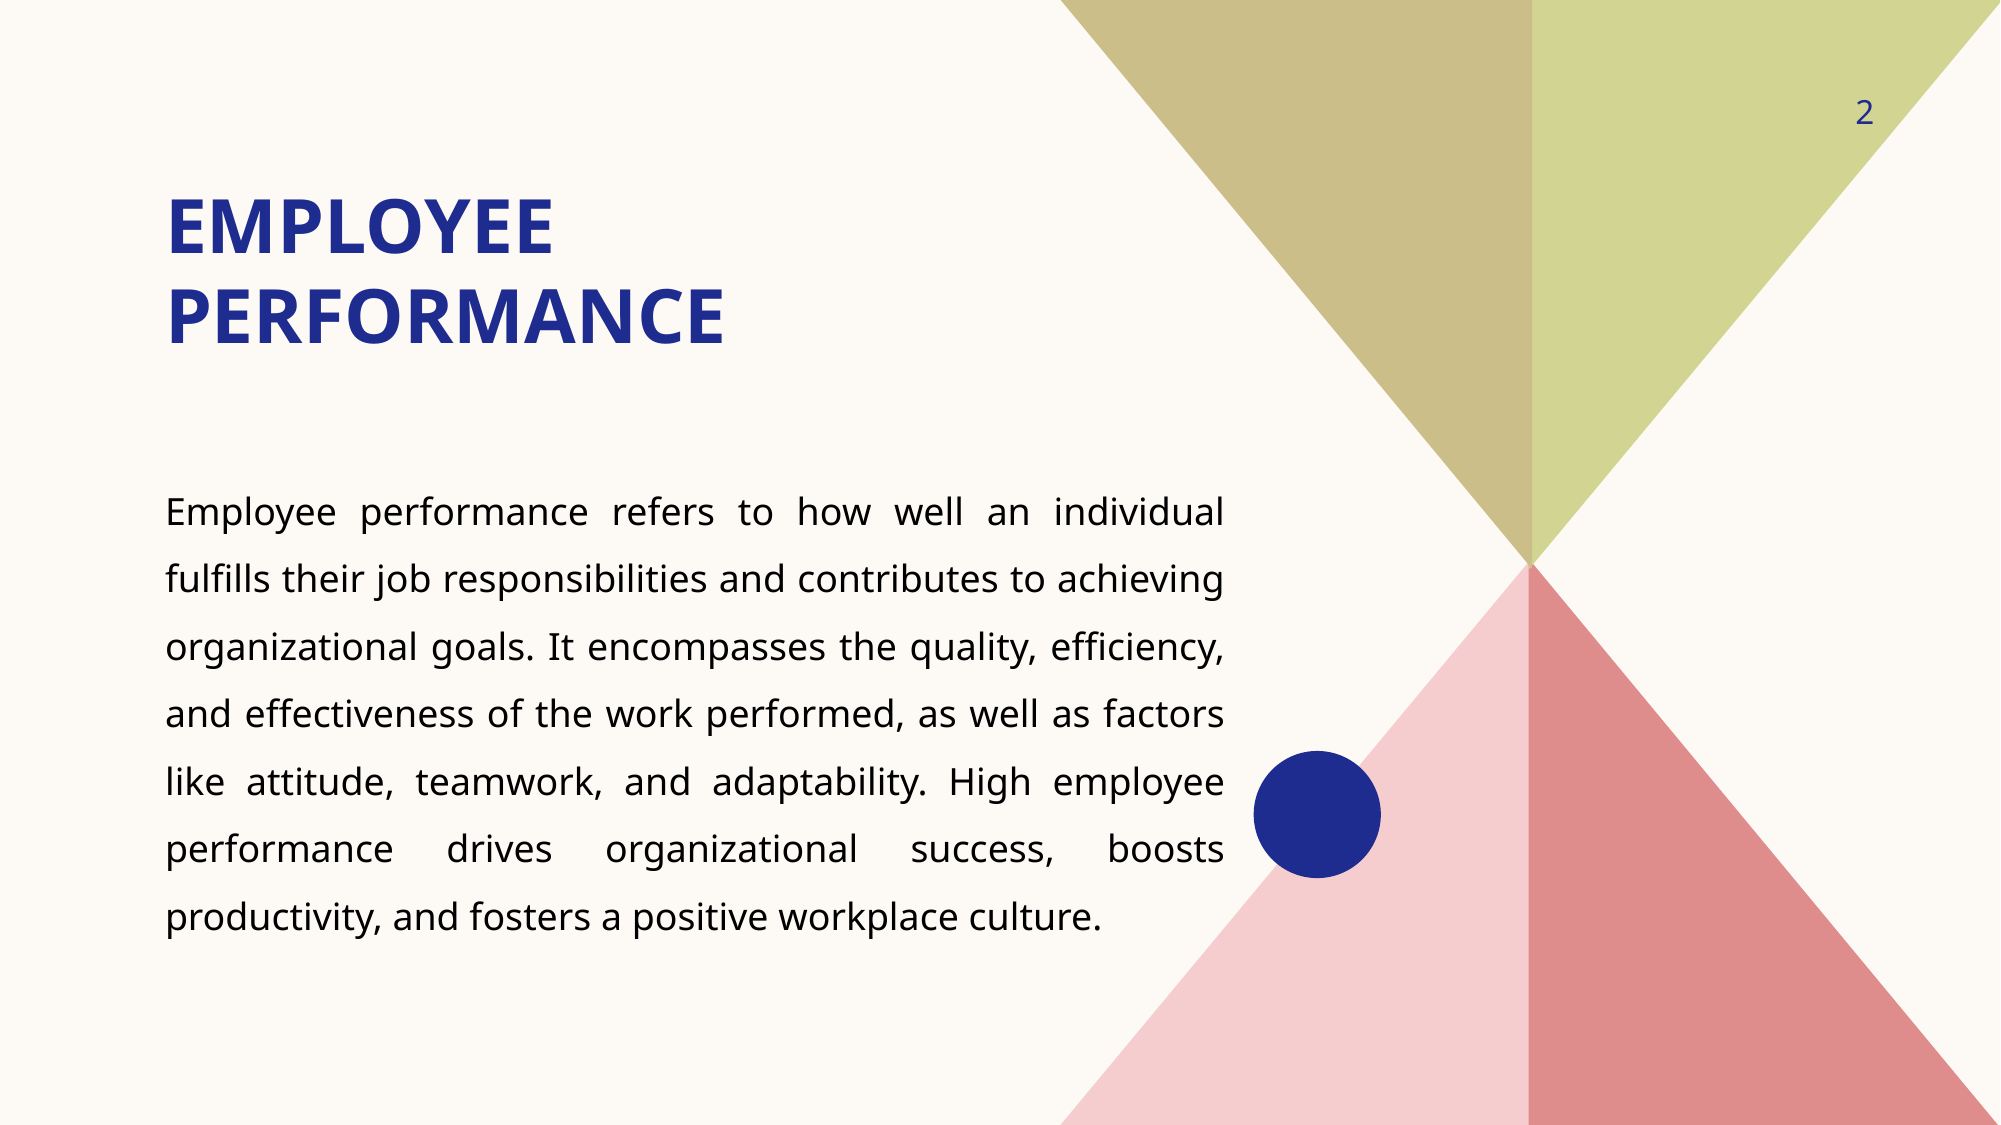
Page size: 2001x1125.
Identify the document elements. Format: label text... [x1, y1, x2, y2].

title Employee Performance [150, 154, 979, 360]
slide_number 2 [1699, 75, 1875, 153]
list Employee performance refers to how well an individual fulfills their job responsibilities and contributes to achieving organizational goals. It encompasses the quality, efficiency, and effectiveness of the work performed, as well as factors like attitude, teamwork, and adaptability. High employee performance drives organizational success, boosts productivity, and fosters a positive workplace culture. [150, 464, 1241, 992]
